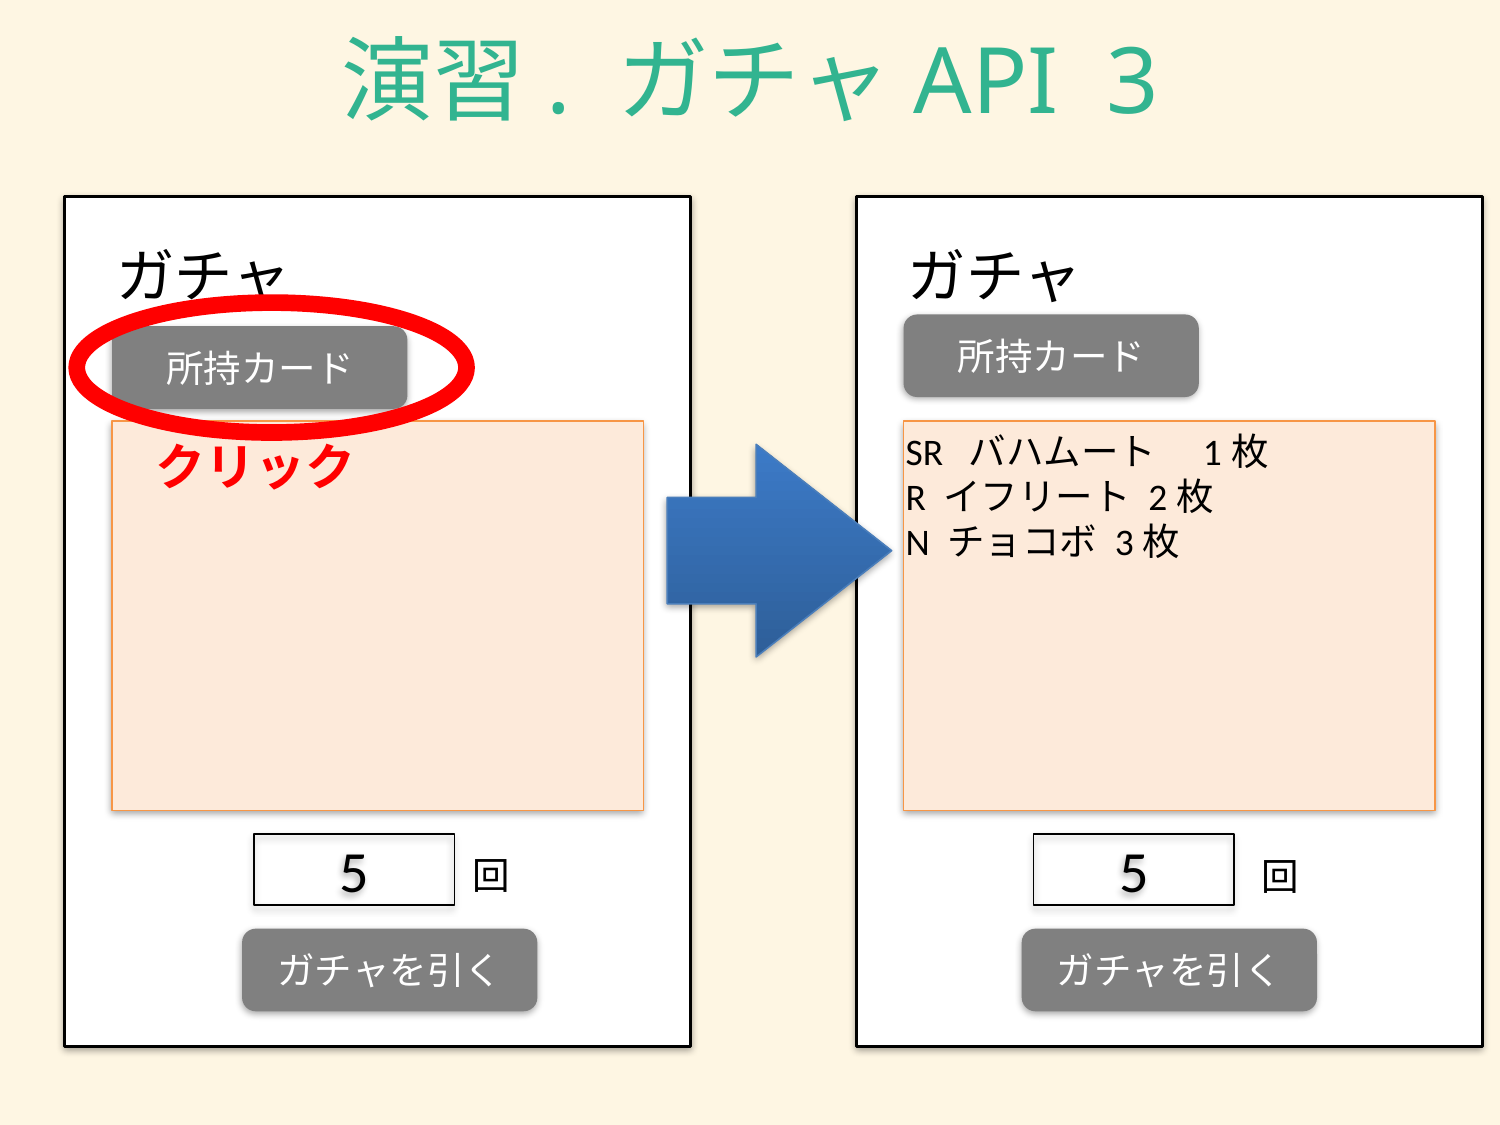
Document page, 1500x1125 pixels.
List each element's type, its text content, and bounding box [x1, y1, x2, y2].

text_box [856, 195, 1483, 1047]
text_box ガチャ [893, 231, 1098, 317]
text_box 回 [1246, 845, 1314, 906]
text_box [74, 300, 469, 427]
text_box [64, 195, 692, 1047]
title 演習. ガチャAPI 3 [75, 0, 1425, 159]
text_box 5 [253, 833, 455, 906]
text_box SR バハムート 1枚 R イフリート 2枚 N チョコボ 3枚 [890, 420, 1284, 571]
text_box [111, 420, 644, 811]
text_box ガチャを引く [241, 927, 539, 1013]
text_box ガチャ [101, 231, 306, 317]
text_box クリック [141, 427, 371, 503]
text_box 5 [1033, 833, 1235, 906]
text_box 回 [457, 844, 526, 905]
text_box ガチャを引く [1020, 927, 1318, 1013]
text_box [903, 420, 1436, 811]
text_box 所持カード [902, 313, 1200, 398]
text_box [666, 443, 890, 658]
